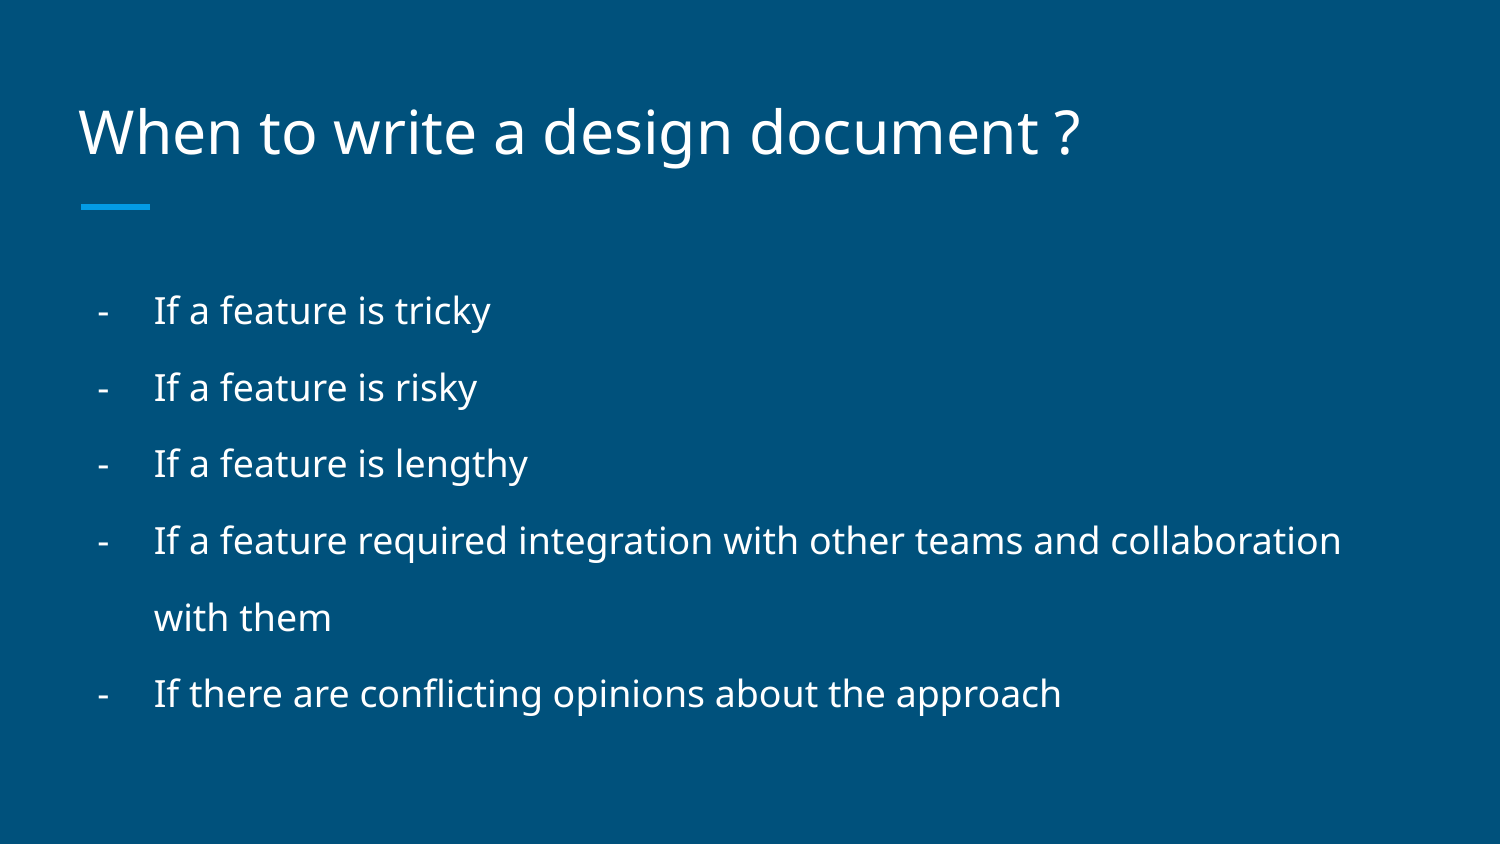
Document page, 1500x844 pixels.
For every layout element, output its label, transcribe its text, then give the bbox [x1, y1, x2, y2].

list If a feature is tricky If a feature is risky If a feature is lengthy If a feature required integration with other teams and collaboration with them If there are conflicting opinions about the approach [63, 244, 1437, 750]
title When to write a design document ? [63, 75, 1437, 188]
